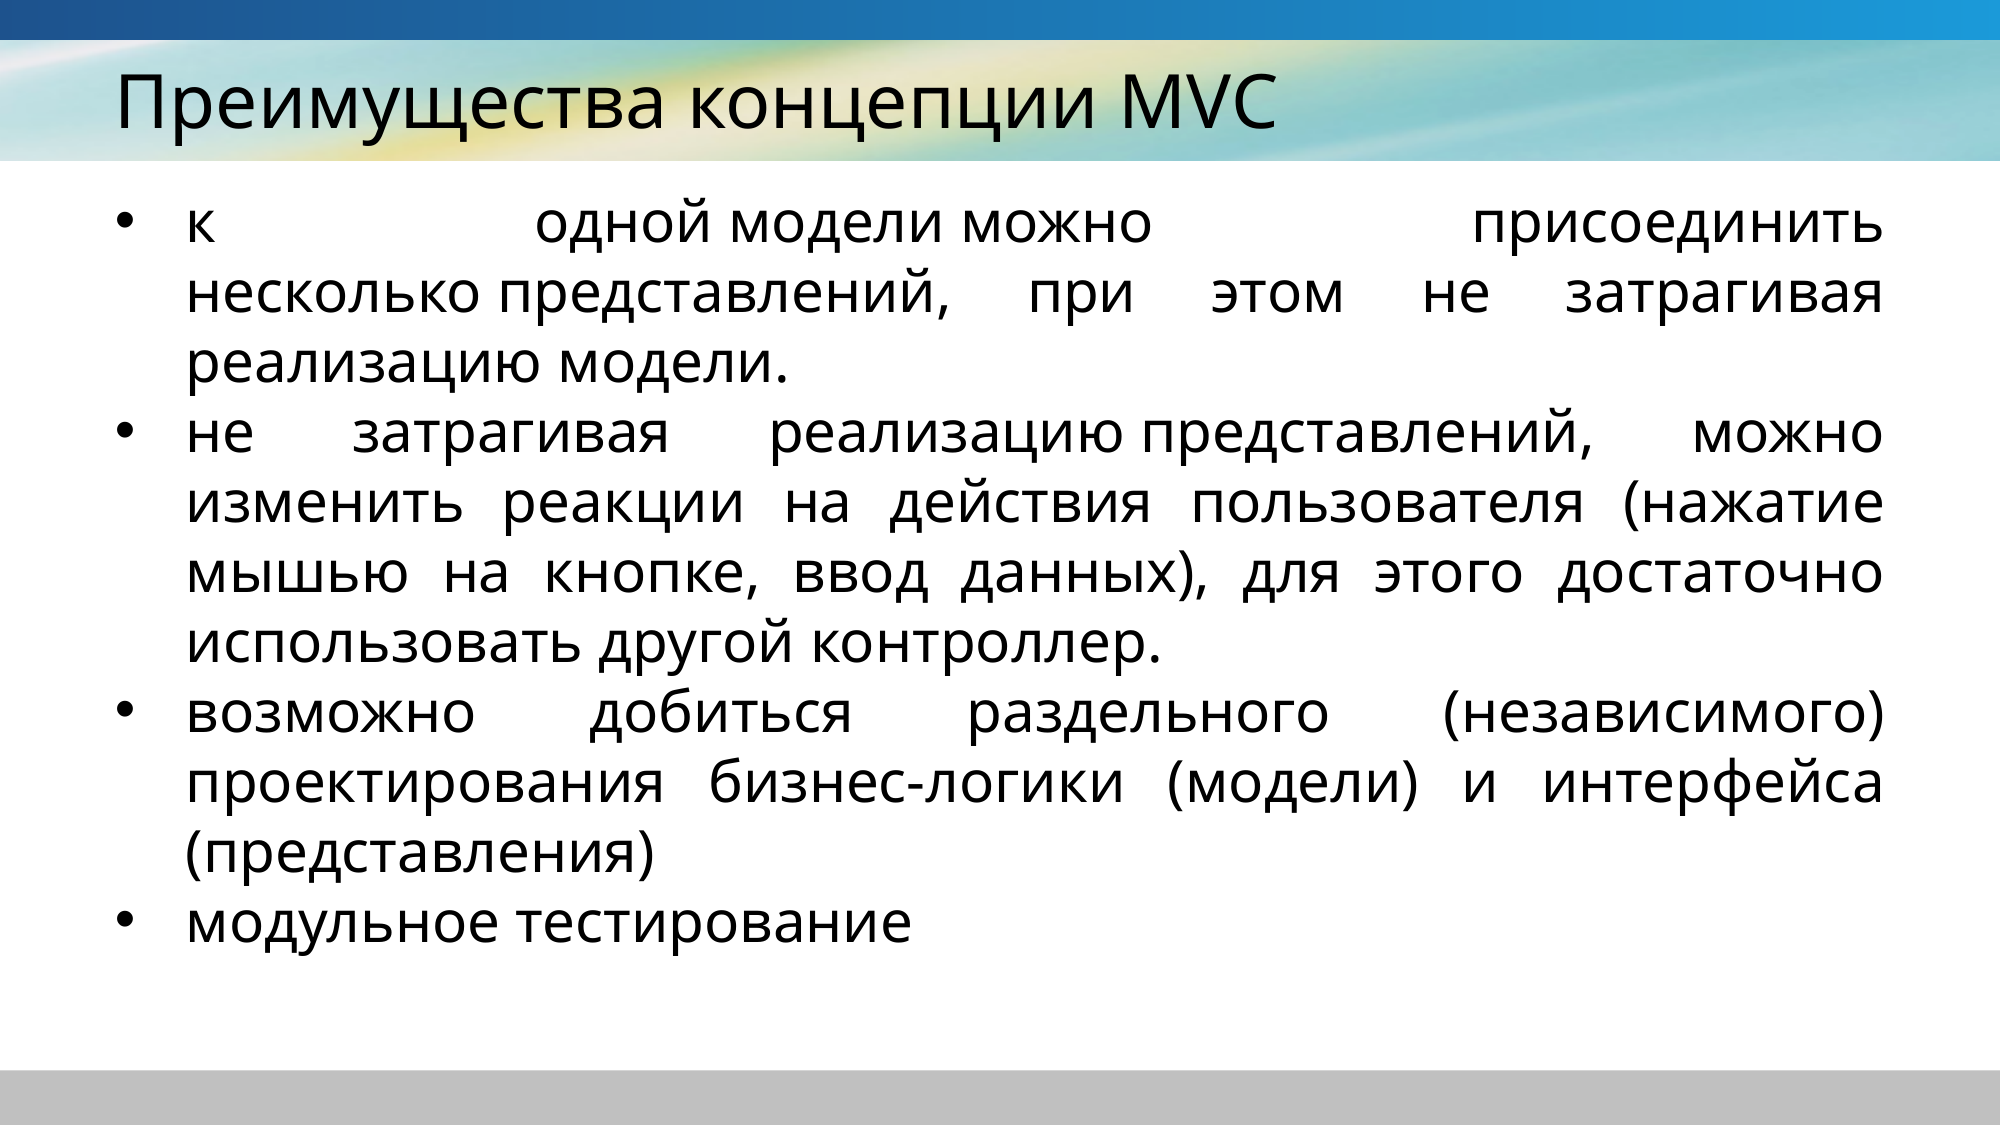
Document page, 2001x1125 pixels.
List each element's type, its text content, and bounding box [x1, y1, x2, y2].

title Преимущества концепции MVC [99, 52, 1901, 145]
picture [0, 39, 2000, 161]
list к одной модели можно присоединить несколько представлений, при этом не затрагивая реализацию модели. не затрагивая реализацию представлений, можно изменить реакции на действия пользователя (нажатие мышью на кнопке, ввод данных), для этого достаточно использовать другой контроллер. возможно добиться раздельного (независимого) проектирования бизнес-логики (модели) и интерфейса (представления) модульное тестирование [99, 176, 1901, 1038]
